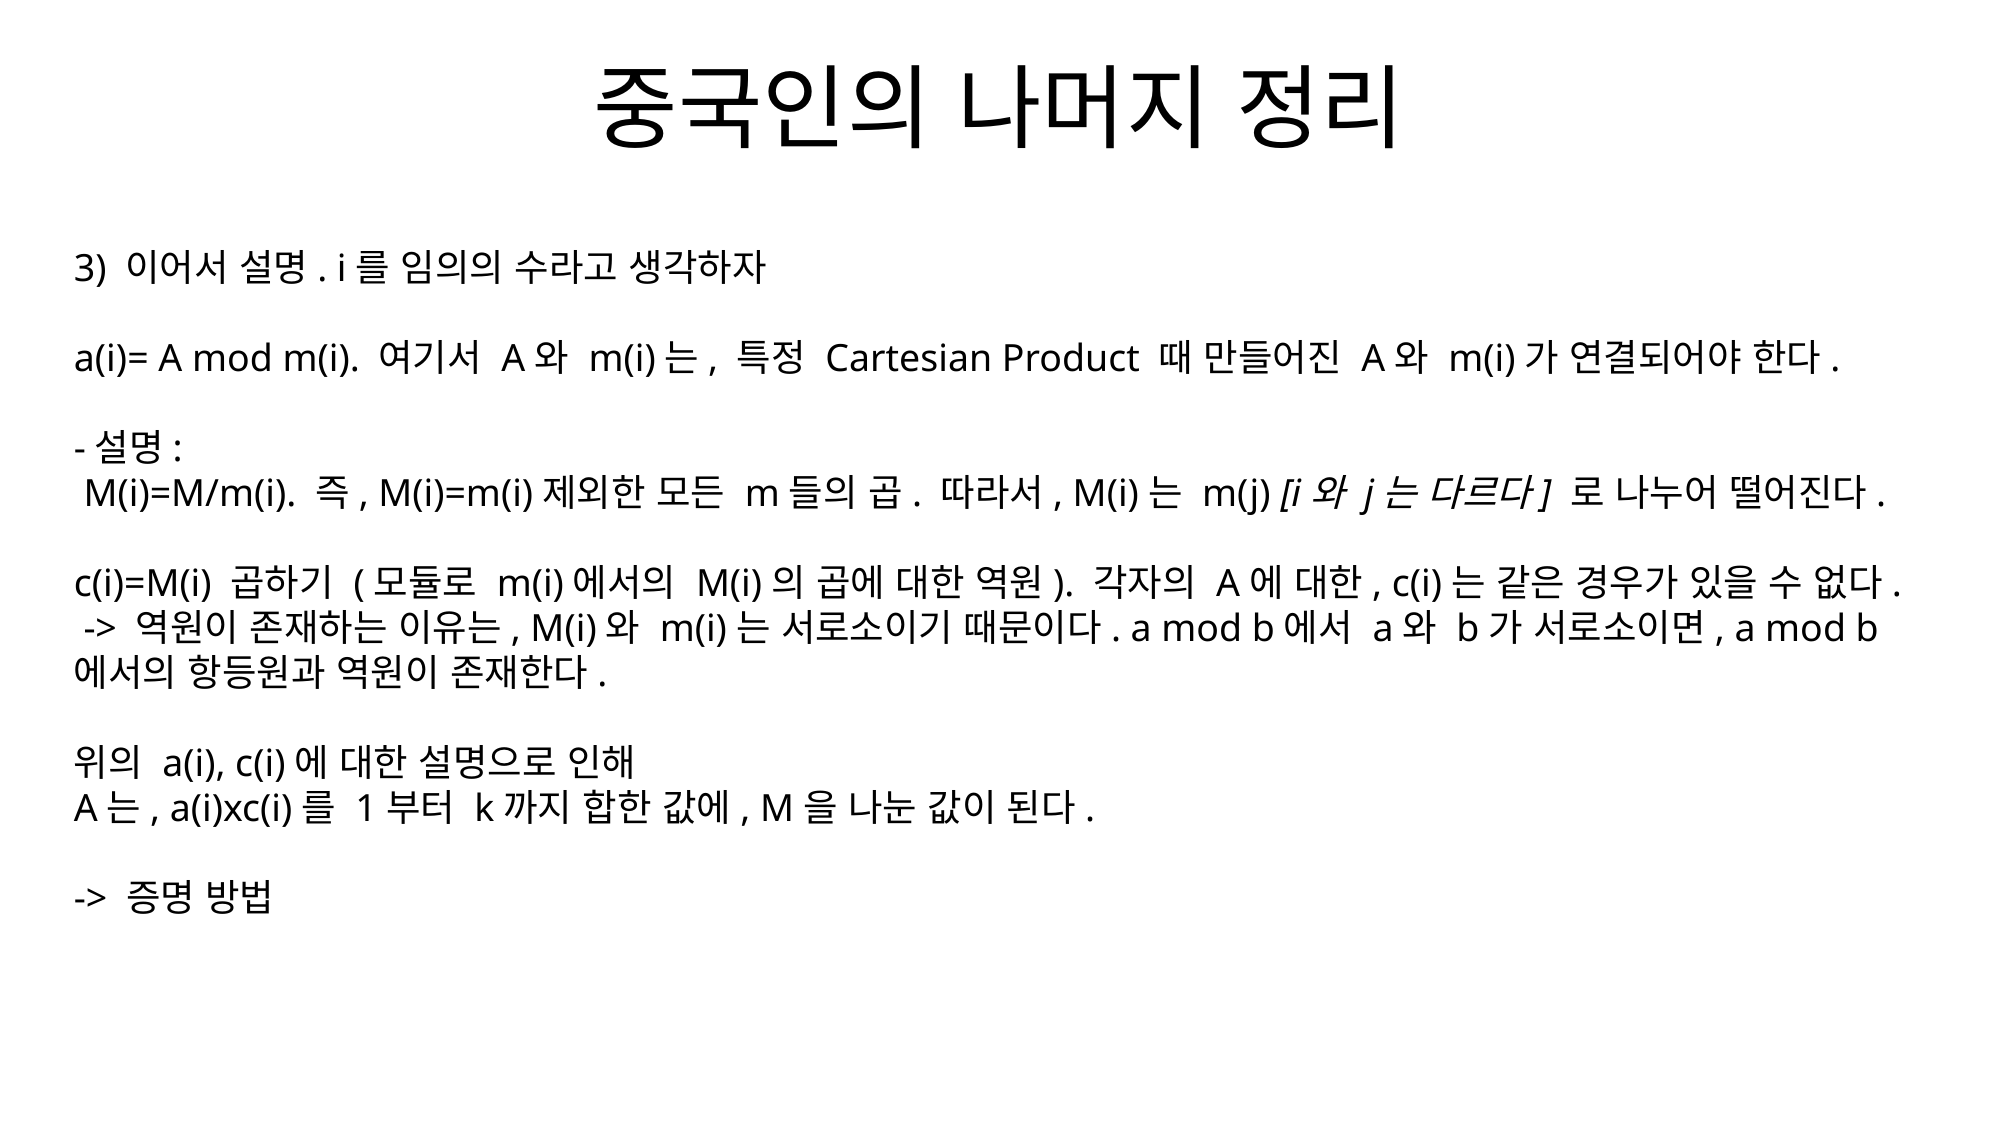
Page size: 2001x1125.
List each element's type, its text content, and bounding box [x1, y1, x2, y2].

title 중국인의 나머지 정리 [137, 3, 1863, 221]
text_box 3) 이어서 설명. i를 임의의 수라고 생각하자 a(i)= A mod m(i). 여기서 A와 m(i)는, 특정 Cartesian Product 때 만들어진 A와 m(i)가 연결되어야 한다. -설명: M(i)=M/m(i). 즉, M(i)=m(i)제외한 모든 m들의 곱. 따라서, M(i)는 m(j) [i와 j는 다르다] 로 나누어 떨어진다. c(i)=M(i) 곱하기 (모듈로 m(i)에서의 M(i)의 곱에 대한 역원). 각자의 A에 대한, c(i)는 같은 경우가 있을 수 없다. -> 역원이 존재하는 이유는, M(i)와 m(i)는 서로소이기 때문이다. a mod b에서 a와 b가 서로소이면, a mod b에서의 항등원과 역원이 존재한다. 위의 a(i), c(i)에 대한 설명으로 인해 A는, a(i)xc(i)를 1부터 k까지 합한 값에, M을 나눈 값이 된다. -> 증명 방법 [59, 236, 1952, 971]
